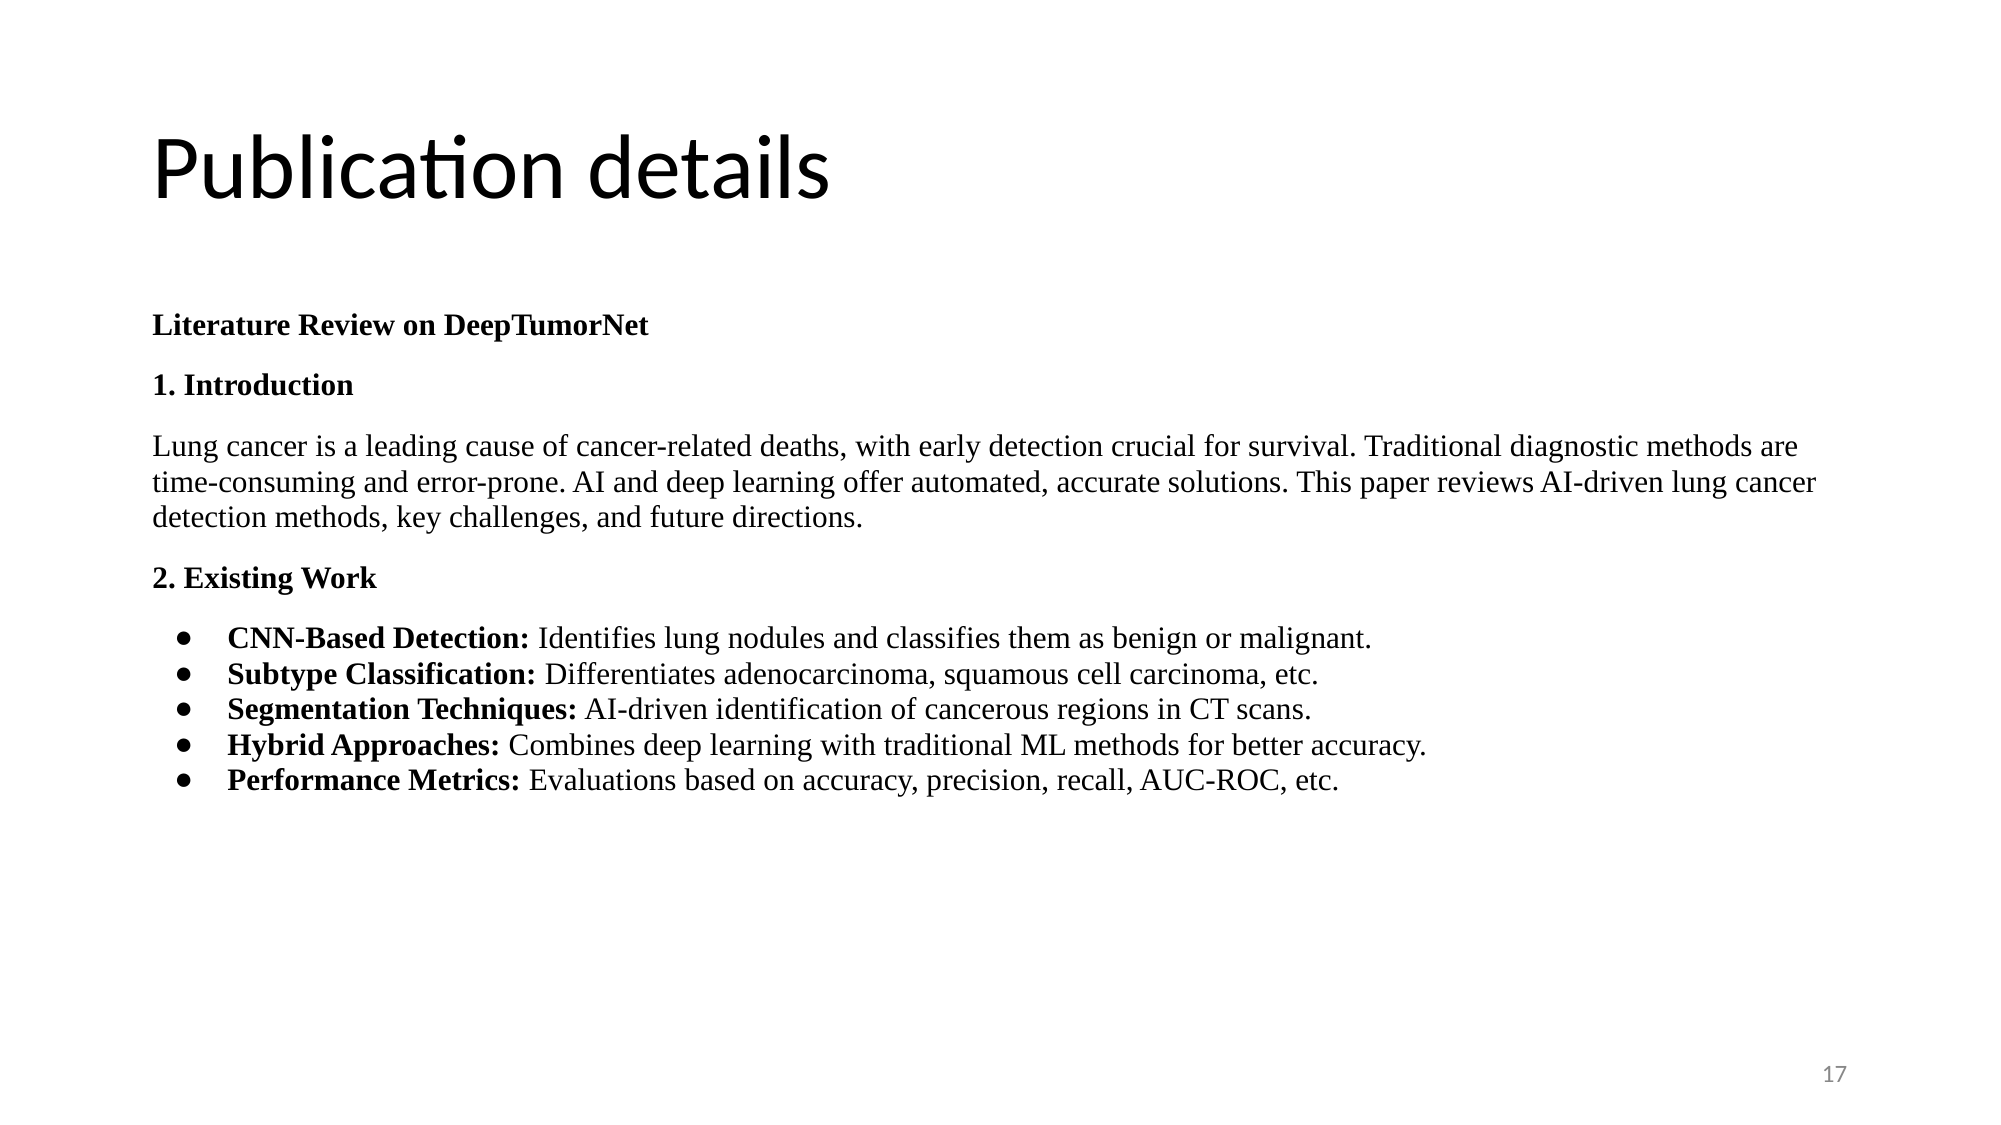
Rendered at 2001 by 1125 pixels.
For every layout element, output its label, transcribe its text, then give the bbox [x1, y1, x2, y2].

list Literature Review on DeepTumorNet 1. Introduction Lung cancer is a leading cause of cancer-related deaths, with early detection crucial for survival. Traditional diagnostic methods are time-consuming and error-prone. AI and deep learning offer automated, accurate solutions. This paper reviews AI-driven lung cancer detection methods, key challenges, and future directions. 2. Existing Work CNN-Based Detection: Identifies lung nodules and classifies them as benign or malignant. Subtype Classification: Differentiates adenocarcinoma, squamous cell carcinoma, etc. Segmentation Techniques: AI-driven identification of cancerous regions in CT scans. Hybrid Approaches: Combines deep learning with traditional ML methods for better accuracy. Performance Metrics: Evaluations based on accuracy, precision, recall, AUC-ROC, etc. [137, 299, 1863, 1014]
slide_number ‹#› [1412, 1042, 1863, 1103]
title Publication details [137, 59, 1863, 278]
